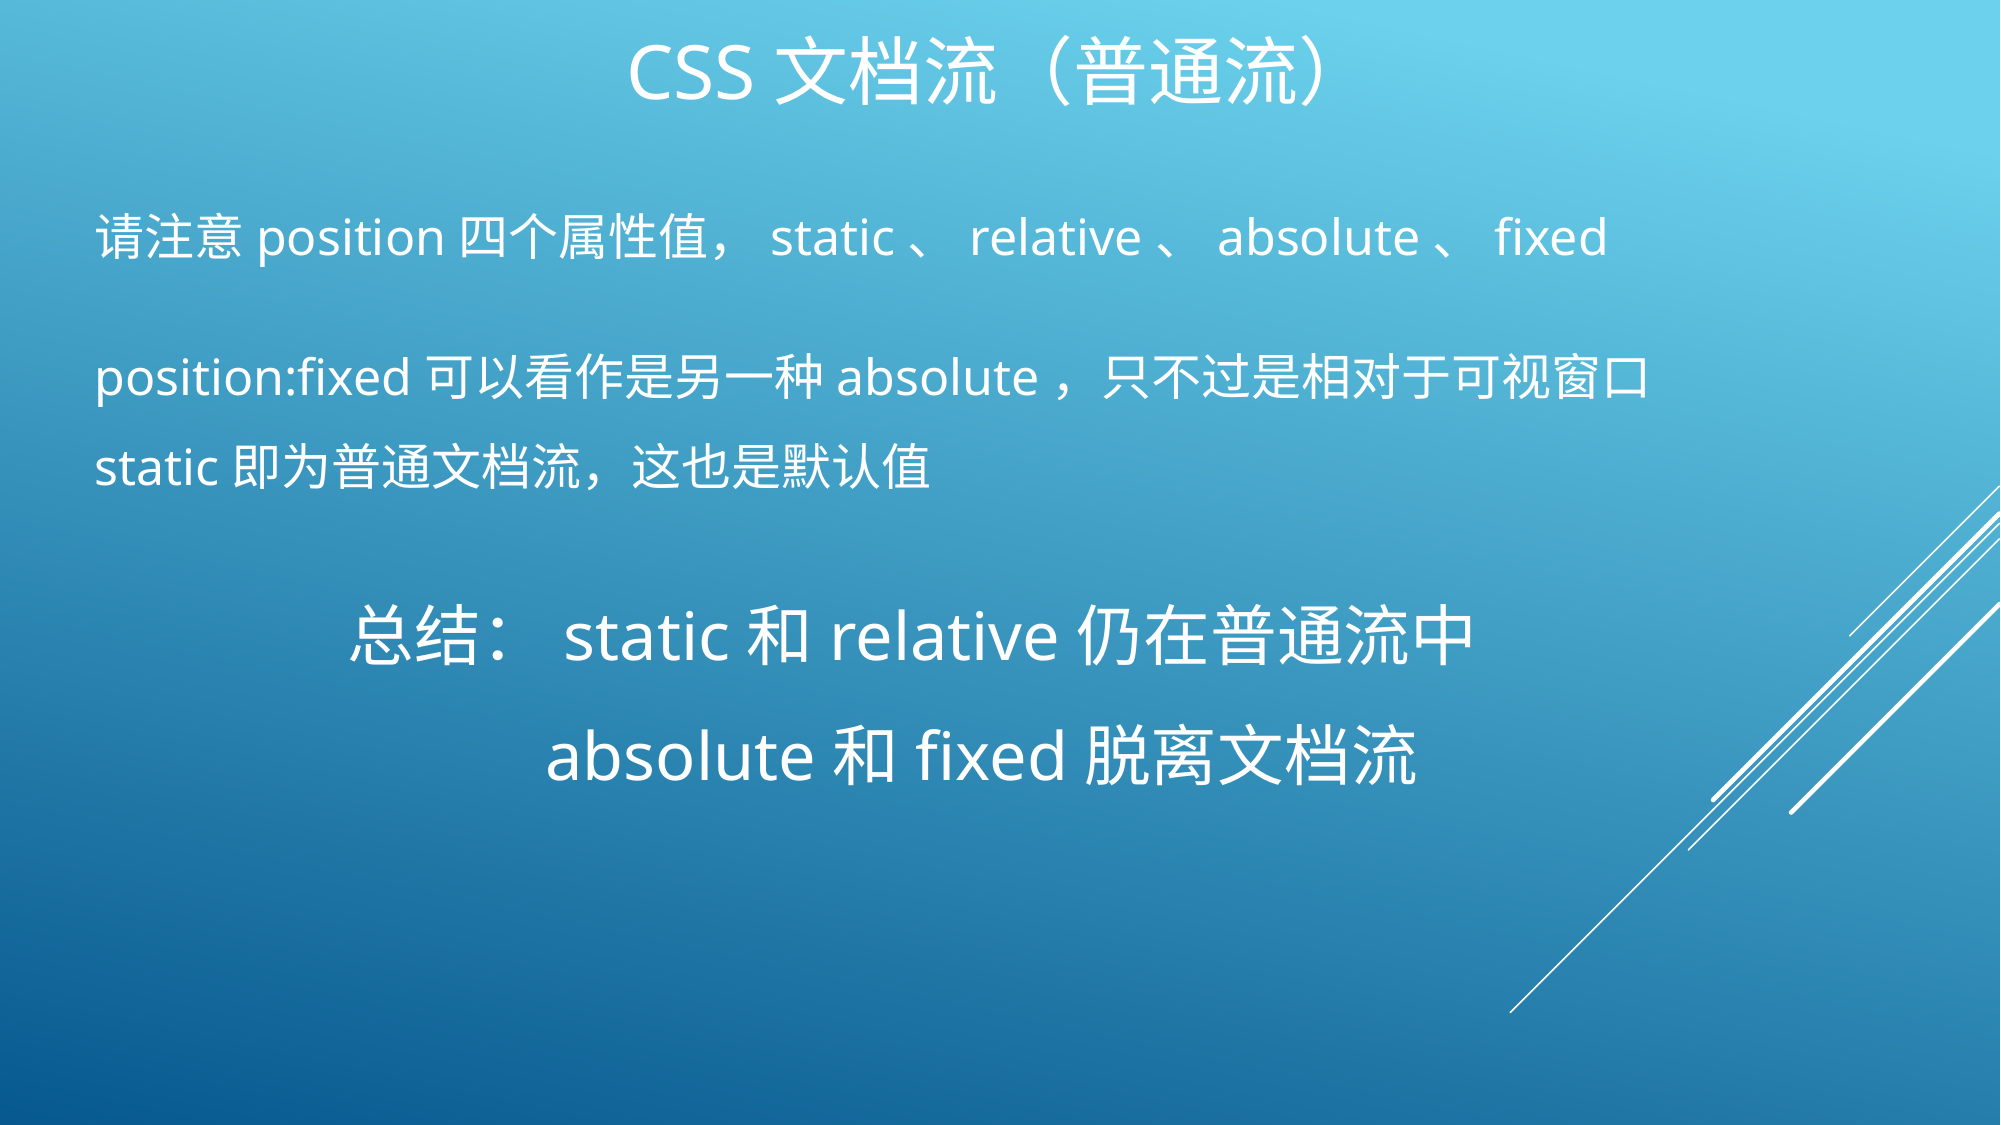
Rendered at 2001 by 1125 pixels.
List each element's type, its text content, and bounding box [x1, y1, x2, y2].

text_box 总结：static和relative仍在普通流中 absolute和fixed脱离文档流 [79, 546, 1746, 802]
title CSS文档流（普通流） [0, 0, 2000, 139]
text_box 请注意position四个属性值，static、relative、absolute、fixed [79, 138, 2000, 274]
text_box position:fixed可以看作是另一种absolute，只不过是相对于可视窗口 static即为普通文档流，这也是默认值 [79, 307, 1746, 503]
